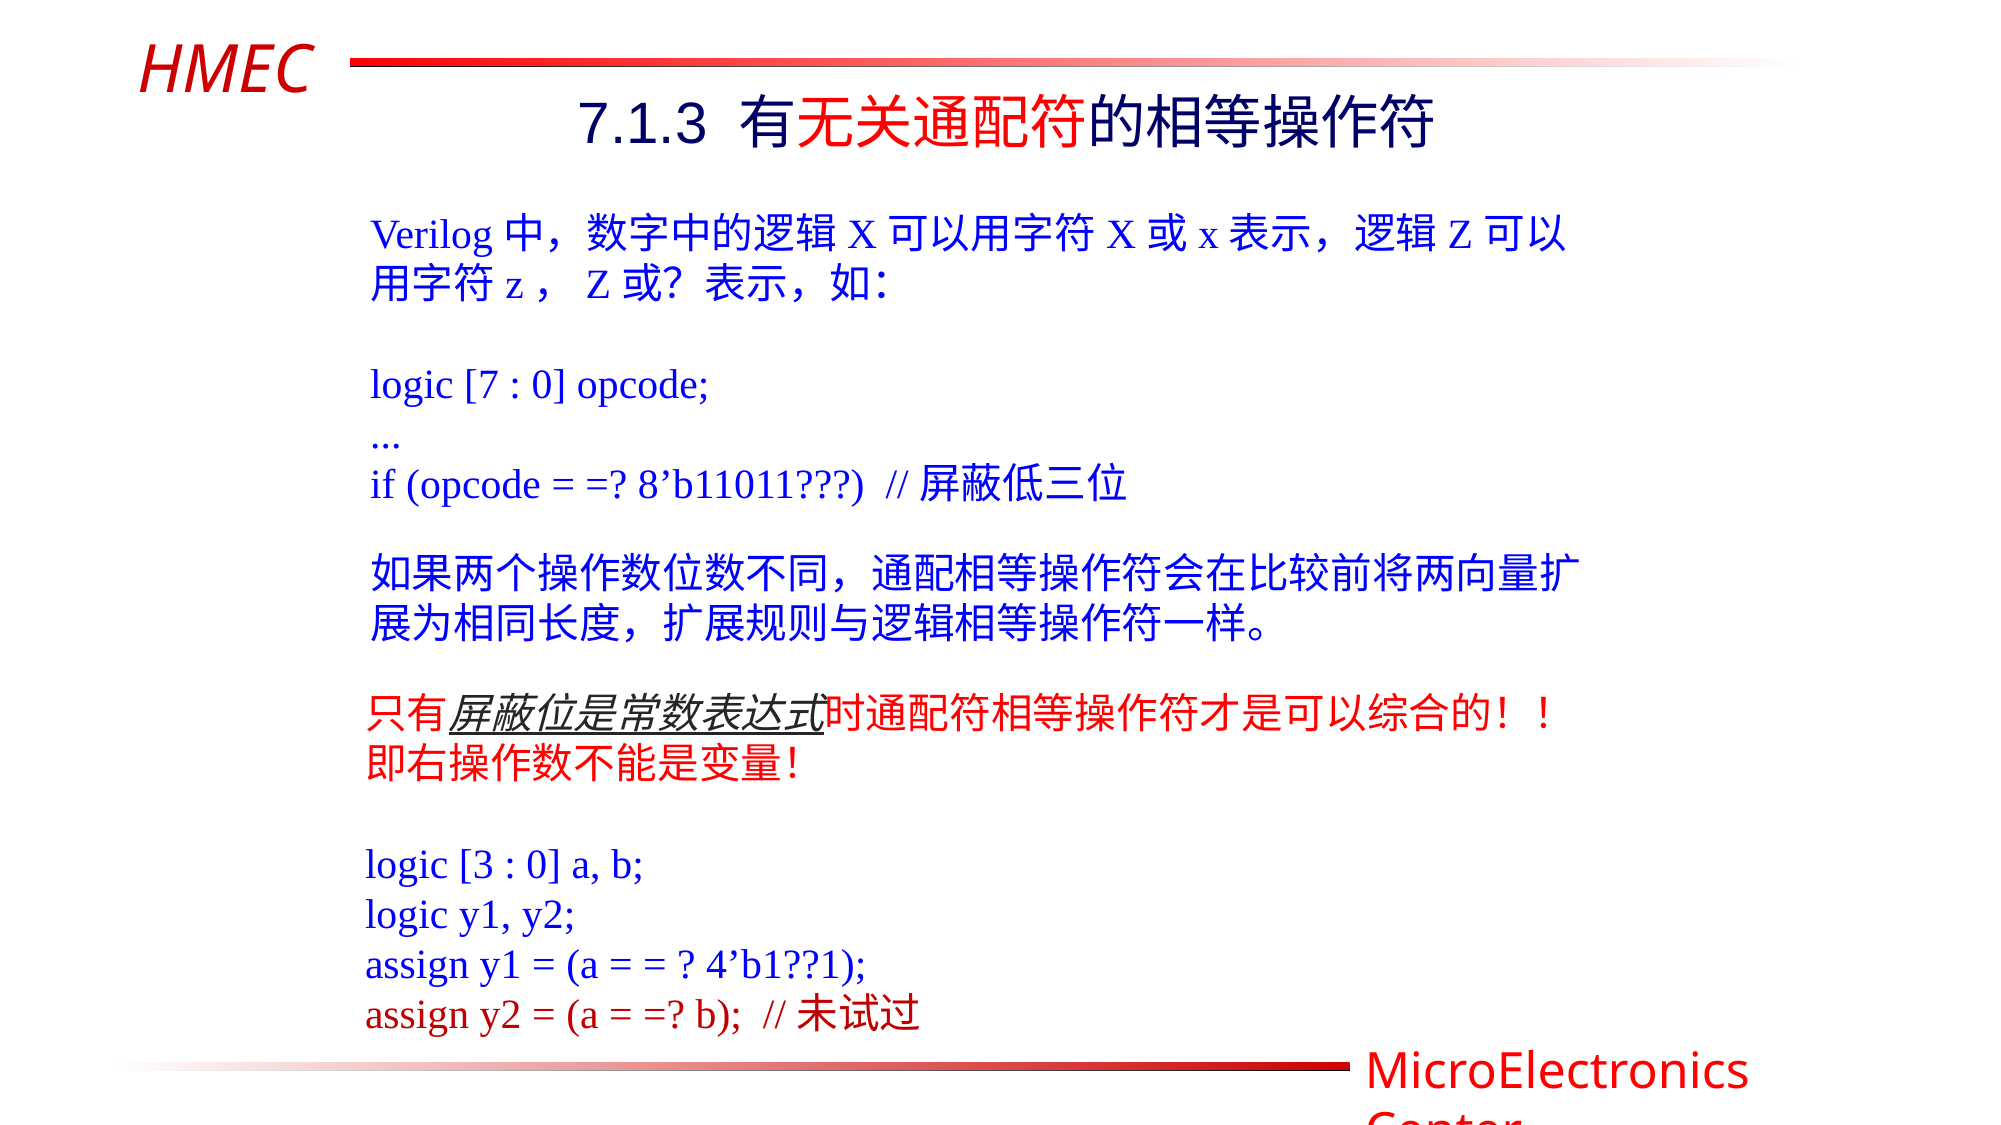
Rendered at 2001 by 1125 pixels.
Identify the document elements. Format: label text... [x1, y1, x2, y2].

text_box 7.1.3 有无关通配符的相等操作符 [563, 78, 1513, 163]
text_box Verilog中，数字中的逻辑X可以用字符X或x表示，逻辑Z可以用字符z，Z或？表示，如： logic [7 : 0] opcode; ... if (opcode = =? 8’b11011???) //屏蔽低三位 [355, 199, 1608, 514]
text_box 如果两个操作数位数不同，通配相等操作符会在比较前将两向量扩展为相同长度，扩展规则与逻辑相等操作符一样。 [355, 538, 1608, 654]
text_box 只有屏蔽位是常数表达式时通配符相等操作符才是可以综合的！！即右操作数不能是变量！ logic [3 : 0] a, b; logic y1, y2; assign y1 = (a = = ? 4’b1??1); assign y2 = (a = =? b); //未试过 [350, 679, 1603, 1045]
